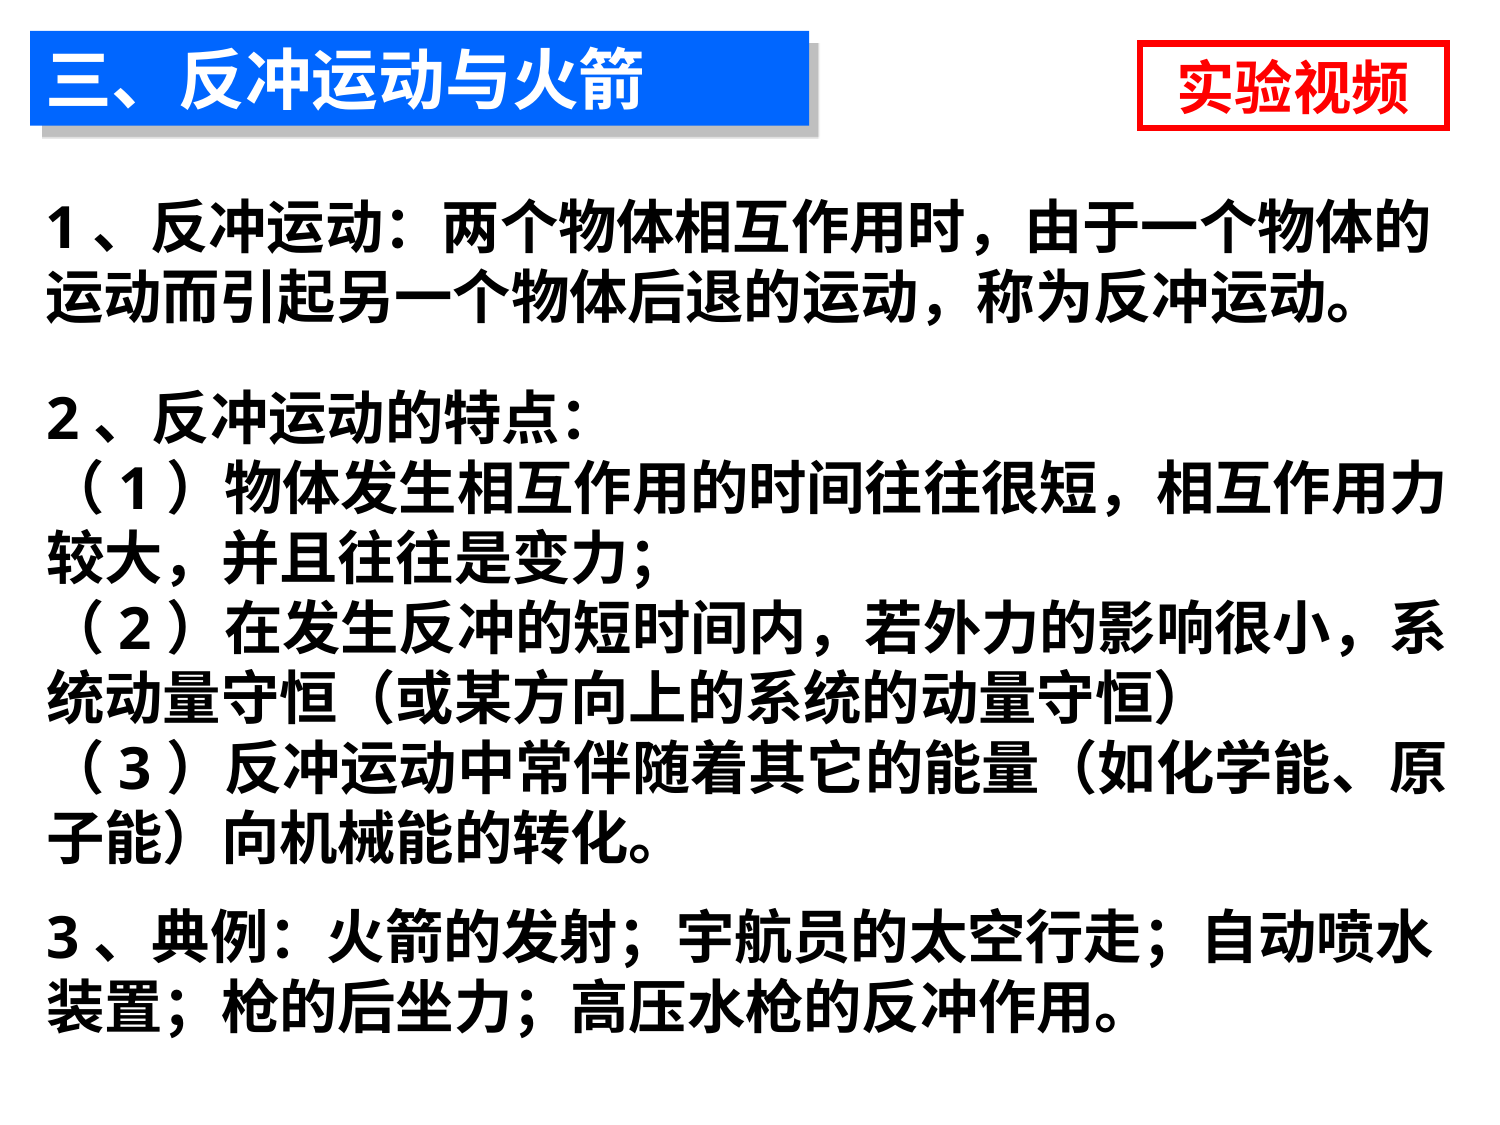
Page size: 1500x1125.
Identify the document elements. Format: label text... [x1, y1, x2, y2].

text_box 2、反冲运动的特点： （1）物体发生相互作用的时间往往很短，相互作用力较大，并且往往是变力； （2）在发生反冲的短时间内，若外力的影响很小，系统动量守恒（或某方向上的系统的动量守恒） （3）反冲运动中常伴随着其它的能量（如化学能、原子能）向机械能的转化。 [31, 373, 1471, 879]
text_box 3、典例：火箭的发射；宇航员的太空行走；自动喷水装置；枪的后坐力；高压水枪的反冲作用。 [31, 893, 1471, 1048]
text_box 三、反冲运动与火箭 [30, 30, 810, 126]
text_box 1、反冲运动：两个物体相互作用时，由于一个物体的运动而引起另一个物体后退的运动，称为反冲运动。 [30, 183, 1469, 338]
text_box 实验视频 [1139, 43, 1447, 129]
